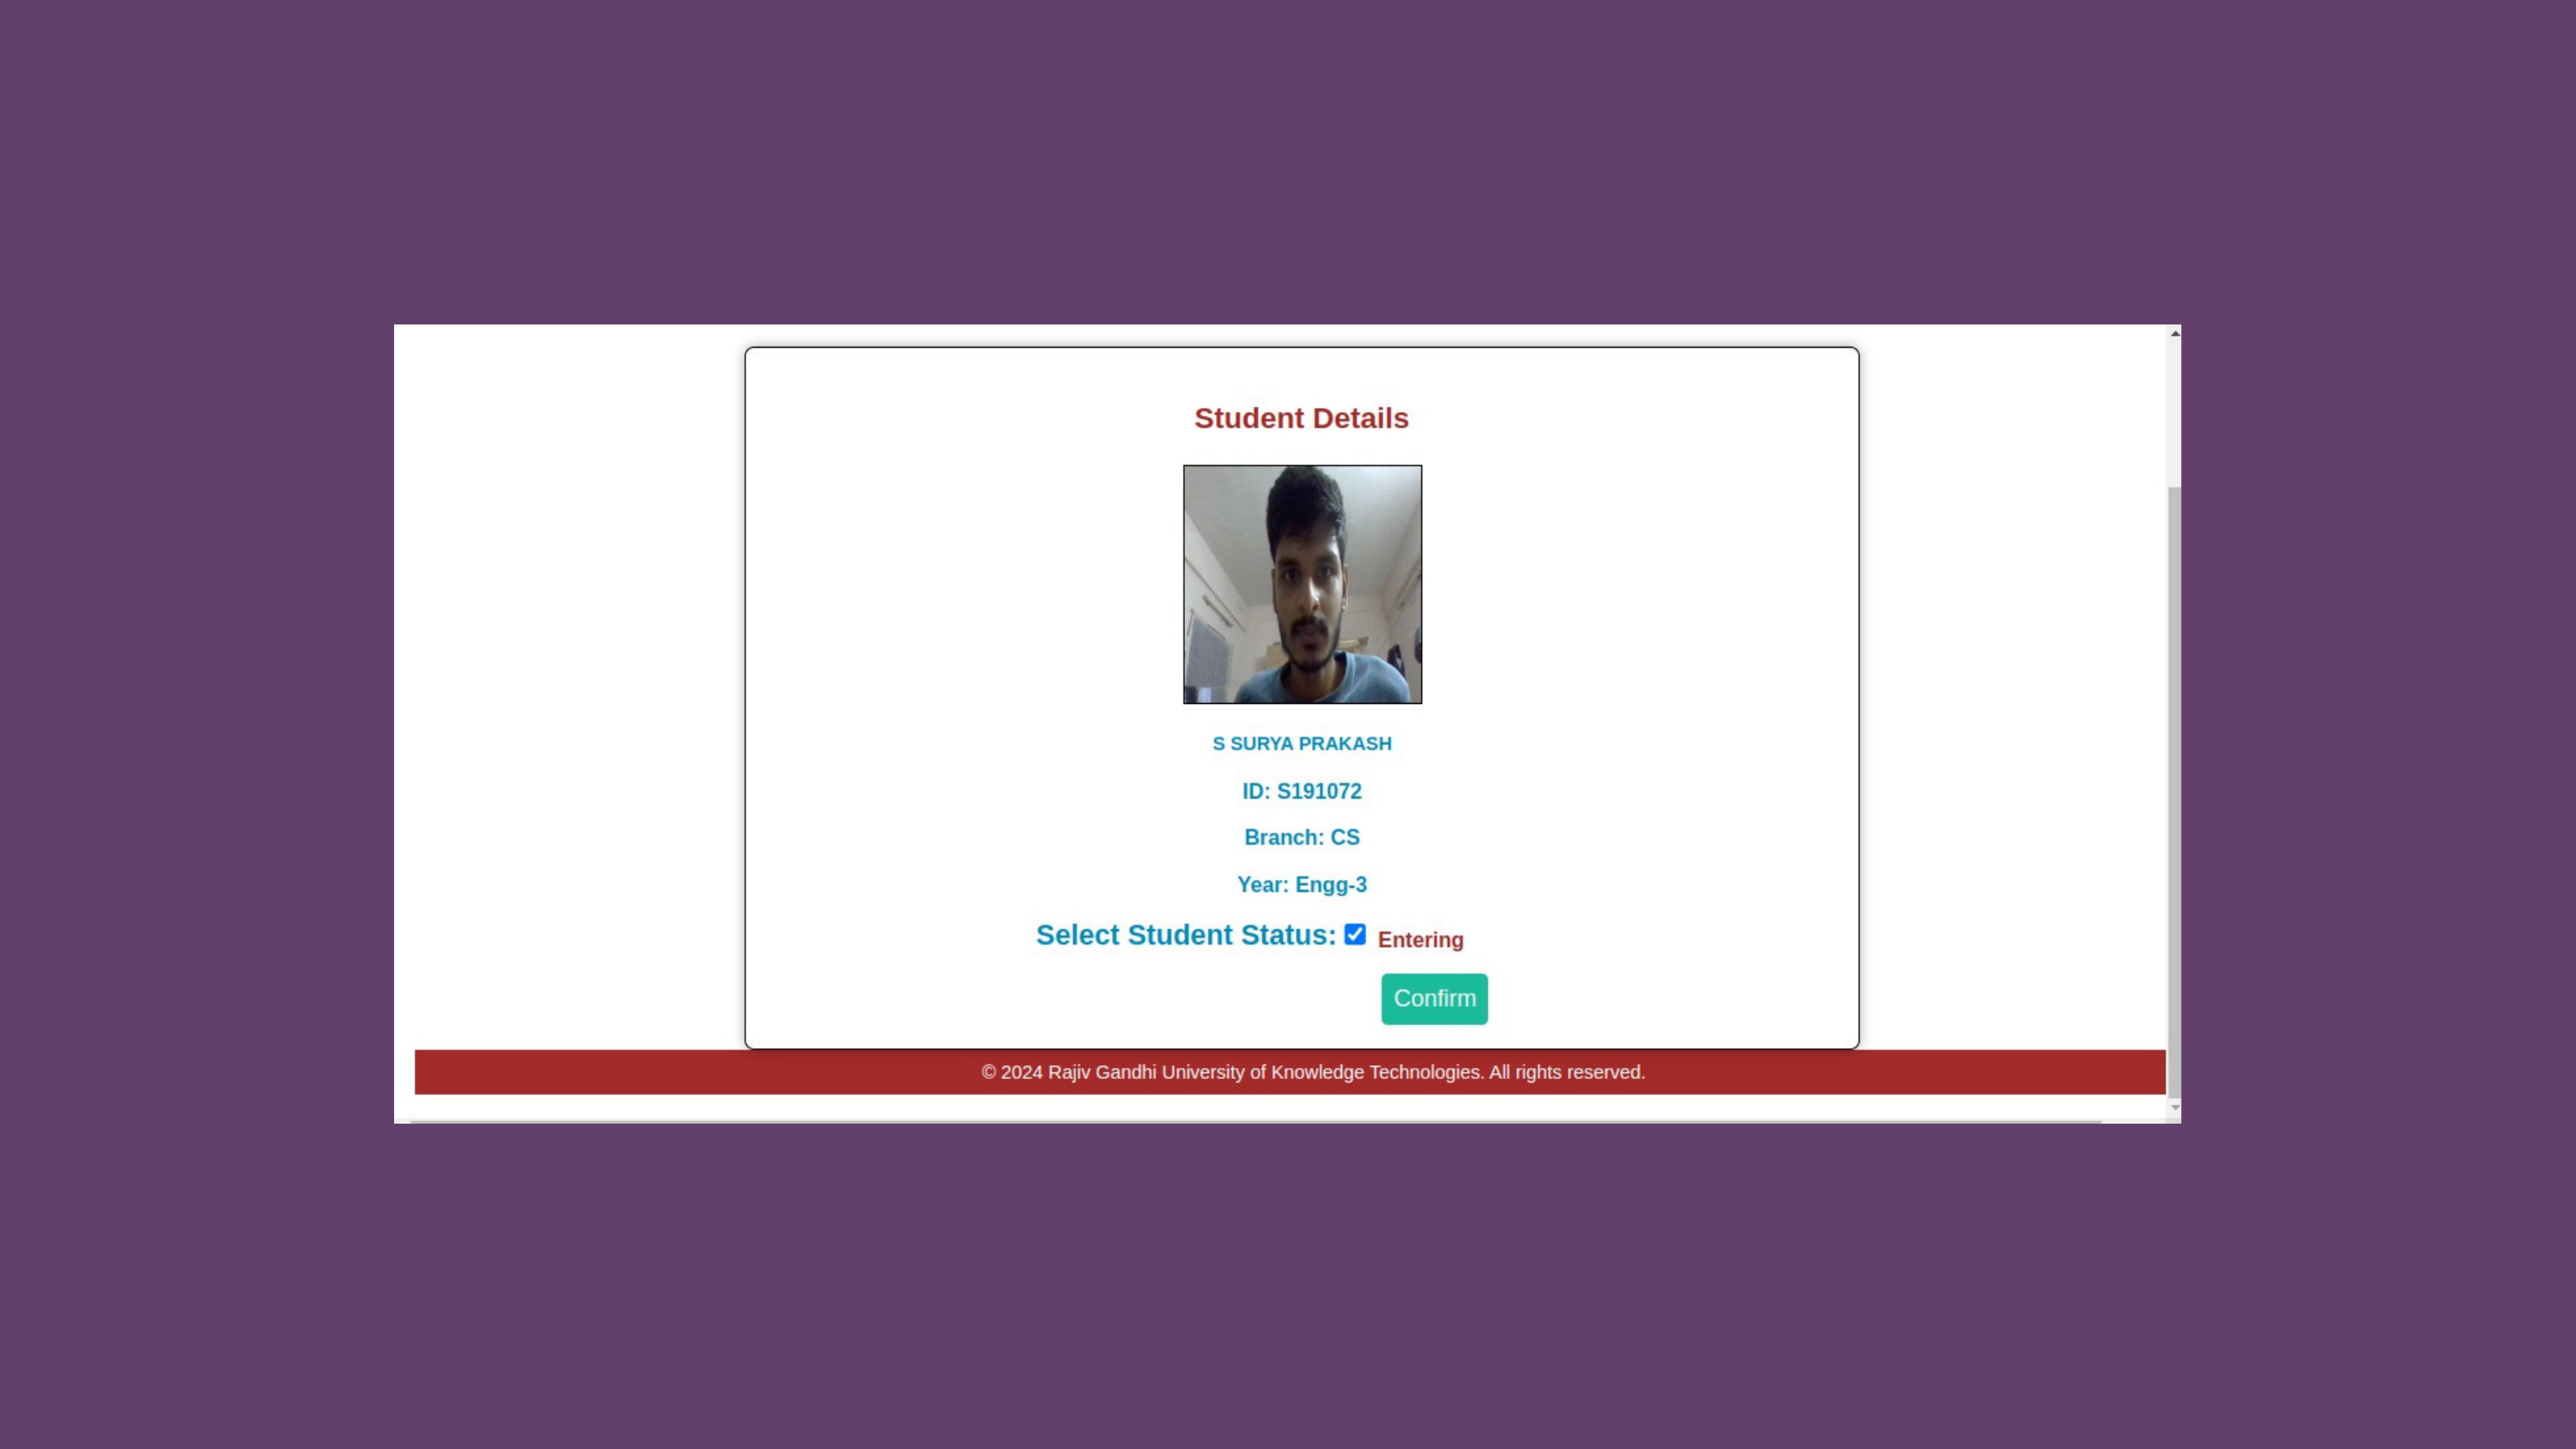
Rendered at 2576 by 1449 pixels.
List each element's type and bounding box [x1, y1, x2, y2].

text_box [394, 324, 2182, 1124]
